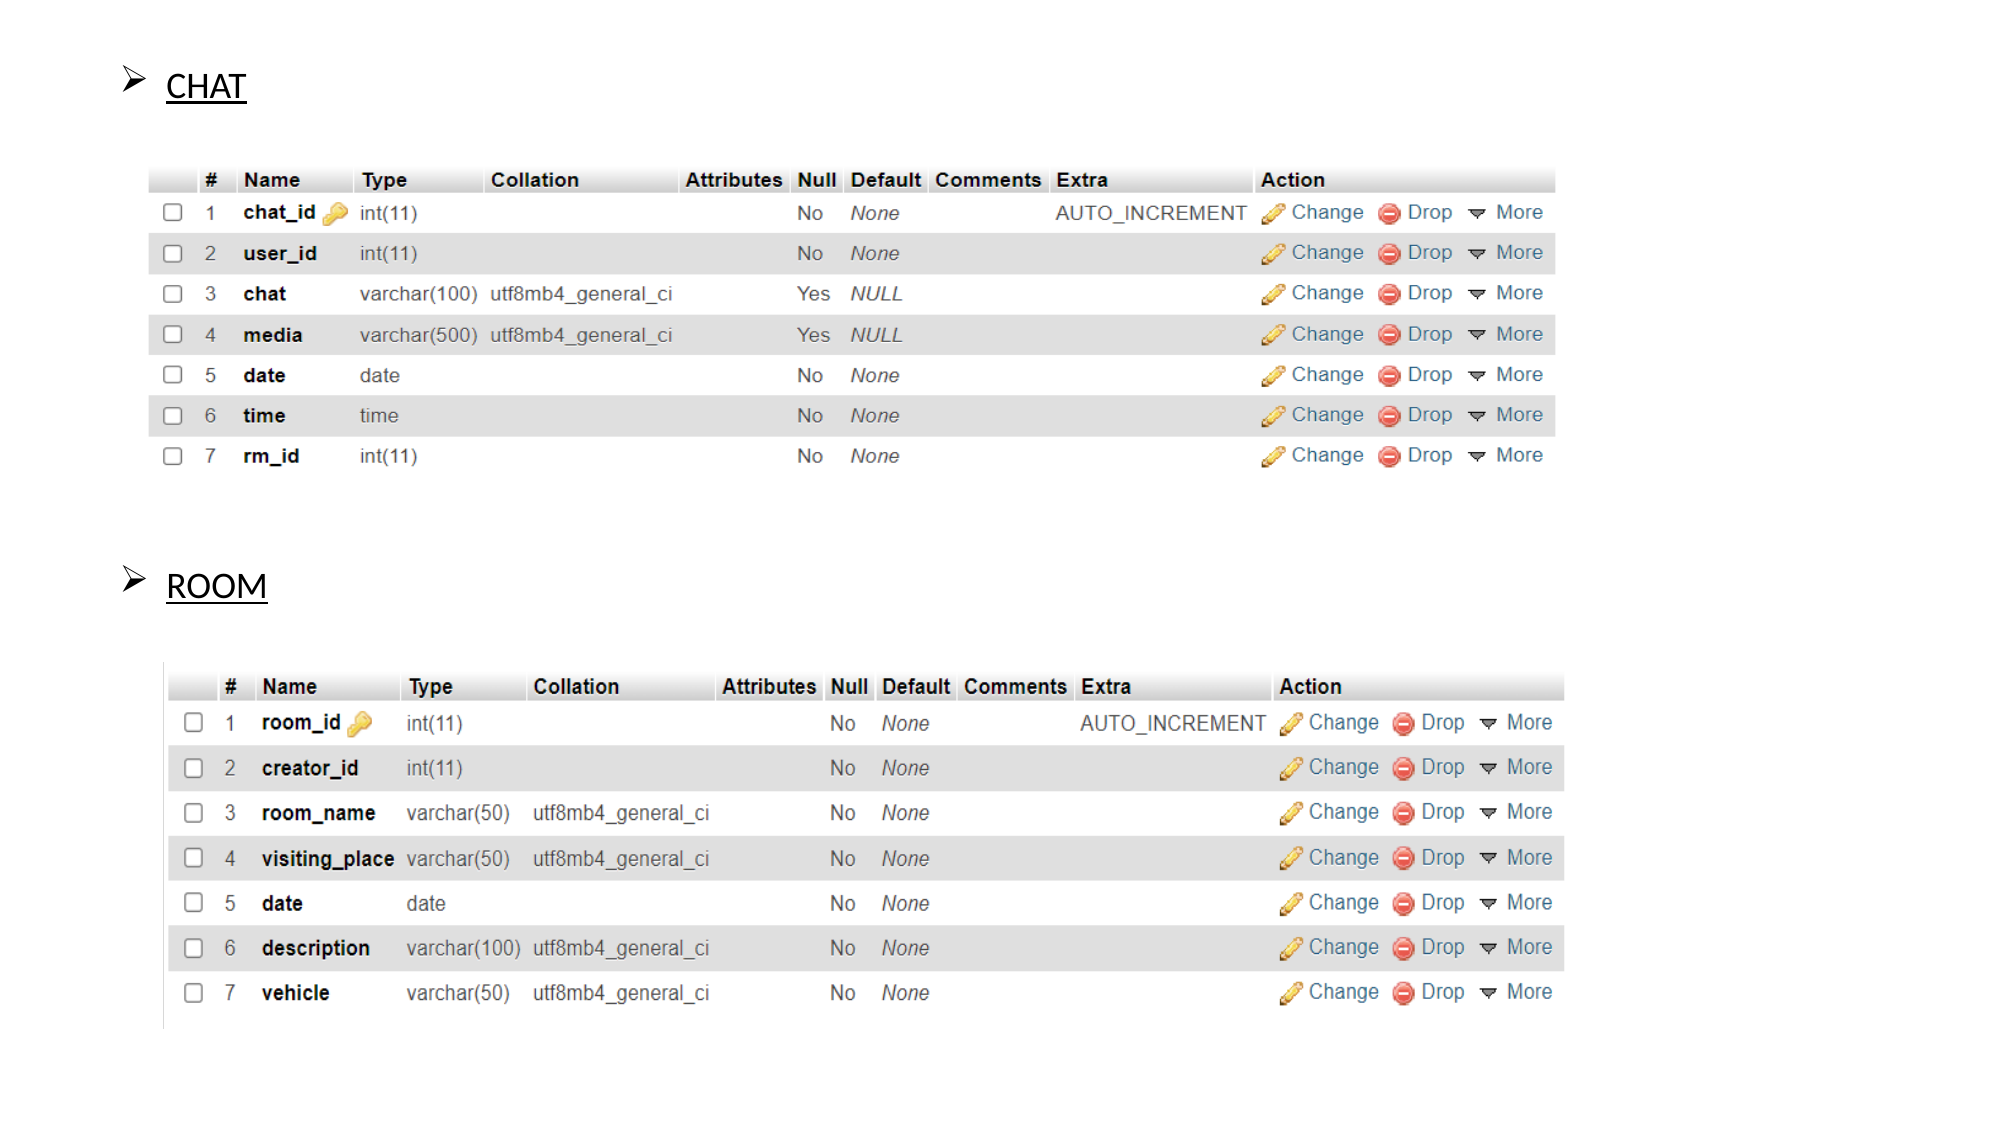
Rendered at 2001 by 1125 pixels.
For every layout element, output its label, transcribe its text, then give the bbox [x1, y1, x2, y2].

text_box ROOM [104, 554, 477, 614]
picture [148, 155, 1557, 484]
text_box CHAT [104, 53, 592, 114]
picture [163, 662, 1572, 1029]
